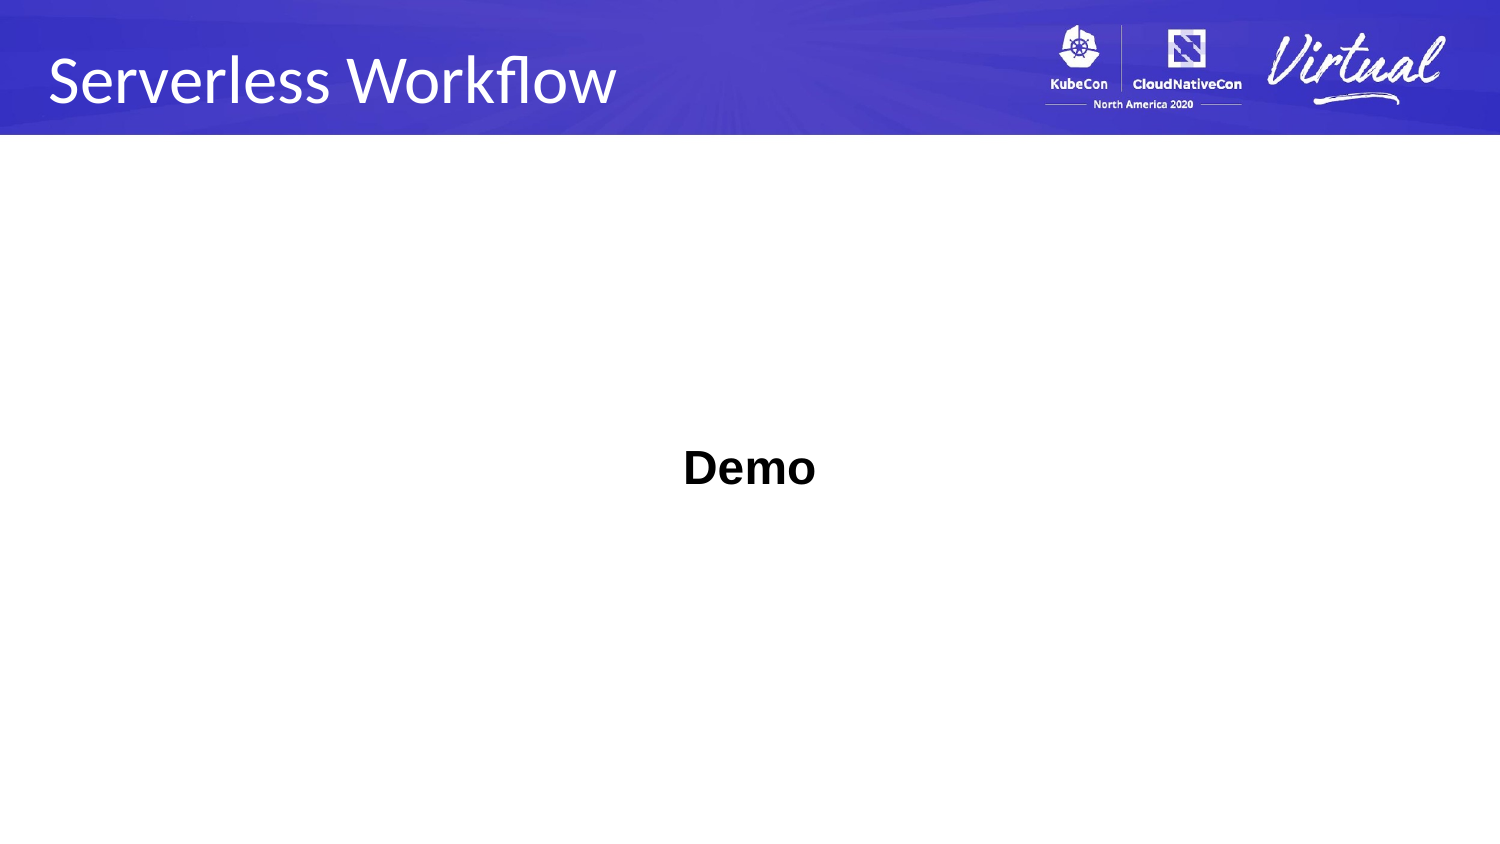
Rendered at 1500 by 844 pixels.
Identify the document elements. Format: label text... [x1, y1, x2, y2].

title Serverless Workflow [37, 0, 1294, 164]
text_box Demo [284, 421, 1216, 507]
picture [0, 0, 1500, 844]
